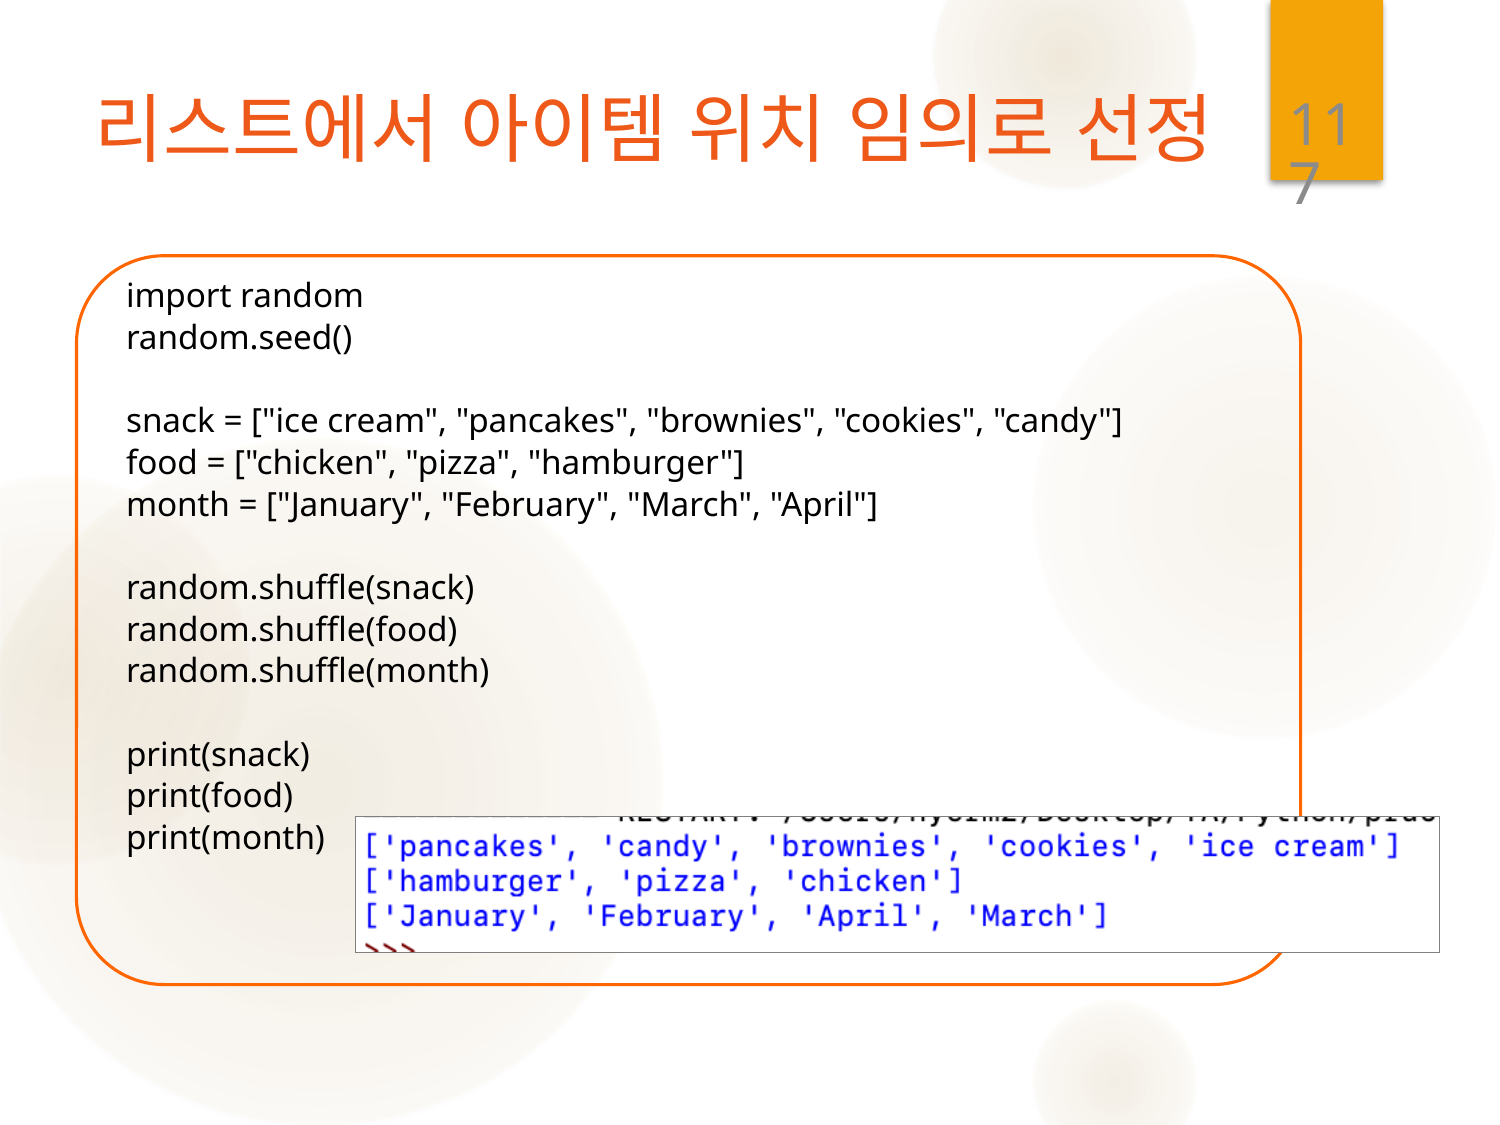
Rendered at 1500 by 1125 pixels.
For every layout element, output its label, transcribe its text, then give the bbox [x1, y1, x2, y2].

text_box import random random.seed() snack = ["ice cream", "pancakes", "brownies", "cookies", "candy"] food = ["chicken", "pizza", "hamburger"] month = ["January", "February", "March", "April"] random.shuffle(snack) random.shuffle(food) random.shuffle(month) print(snack) print(food) print(month) [111, 265, 1301, 906]
title 리스트에서 아이템 위치 임의로 선정 [79, 74, 1472, 304]
text_box [124, 255, 1253, 265]
picture [355, 815, 1441, 954]
slide_number 117 [1273, 48, 1378, 175]
text_box [76, 273, 1271, 985]
